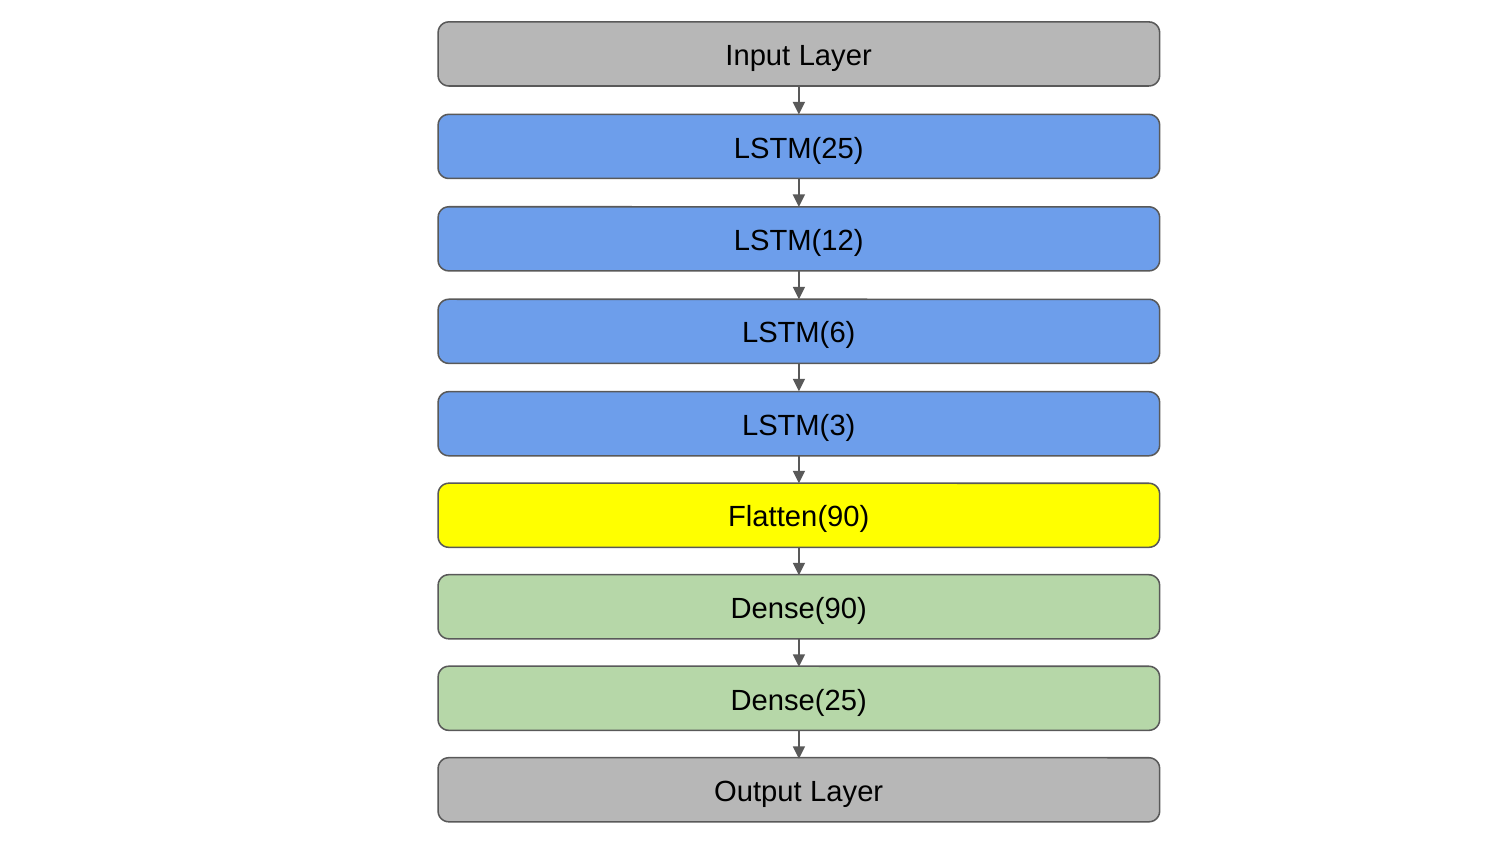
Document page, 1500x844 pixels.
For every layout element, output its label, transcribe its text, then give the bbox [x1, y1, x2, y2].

text_box LSTM(3) [438, 391, 1160, 456]
text_box Flatten(90) [438, 483, 1160, 548]
text_box LSTM(25) [438, 114, 1160, 179]
text_box Dense(25) [438, 666, 1160, 731]
text_box Dense(90) [438, 574, 1160, 639]
text_box LSTM(12) [438, 206, 1160, 271]
text_box Input Layer [438, 21, 1160, 86]
text_box Output Layer [438, 757, 1160, 822]
text_box LSTM(6) [438, 299, 1160, 364]
